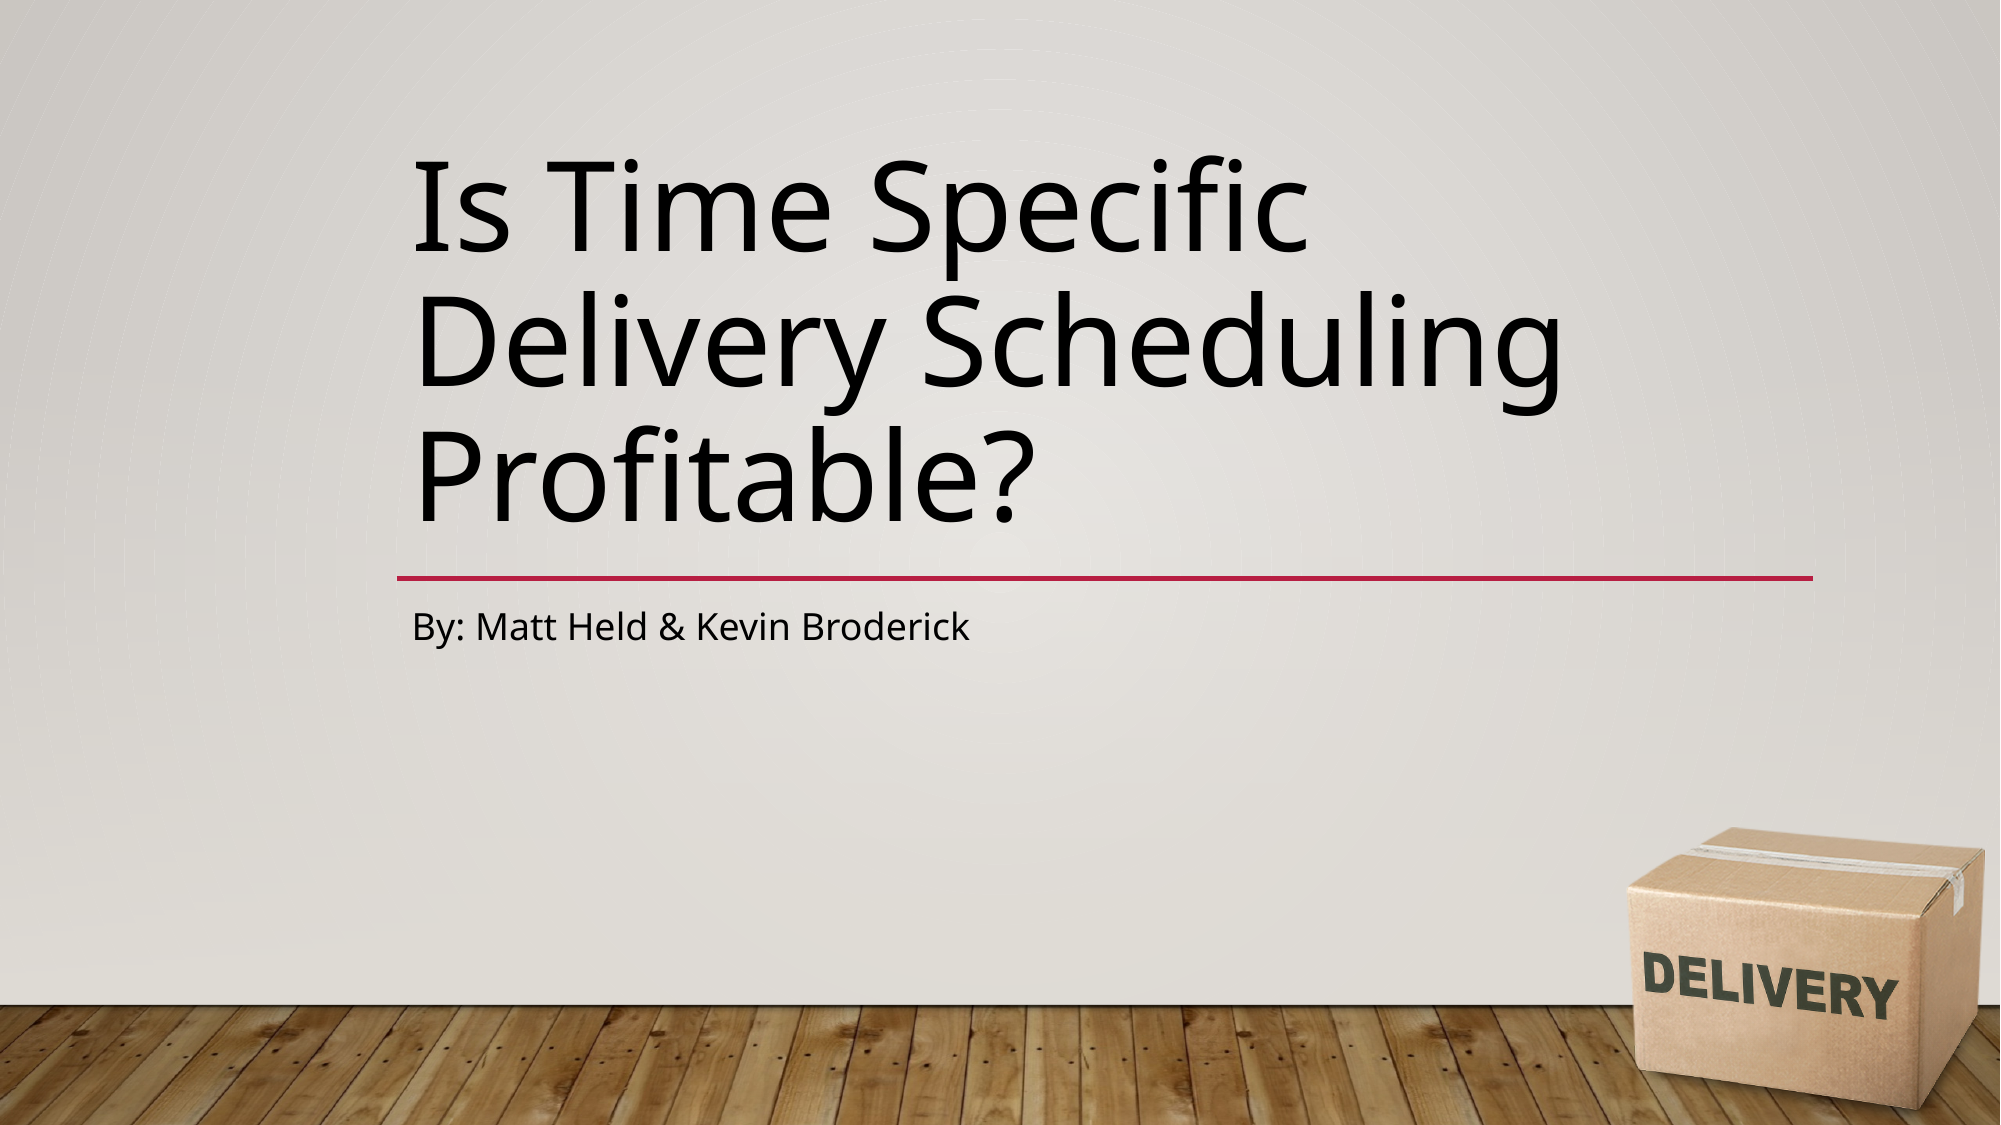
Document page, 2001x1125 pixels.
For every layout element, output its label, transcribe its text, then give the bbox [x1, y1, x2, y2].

picture [0, 814, 2000, 1125]
title Is Time Specific Delivery Scheduling Profitable? [396, 131, 1814, 549]
subtitle By: Matt Held & Kevin Broderick [396, 579, 1814, 740]
